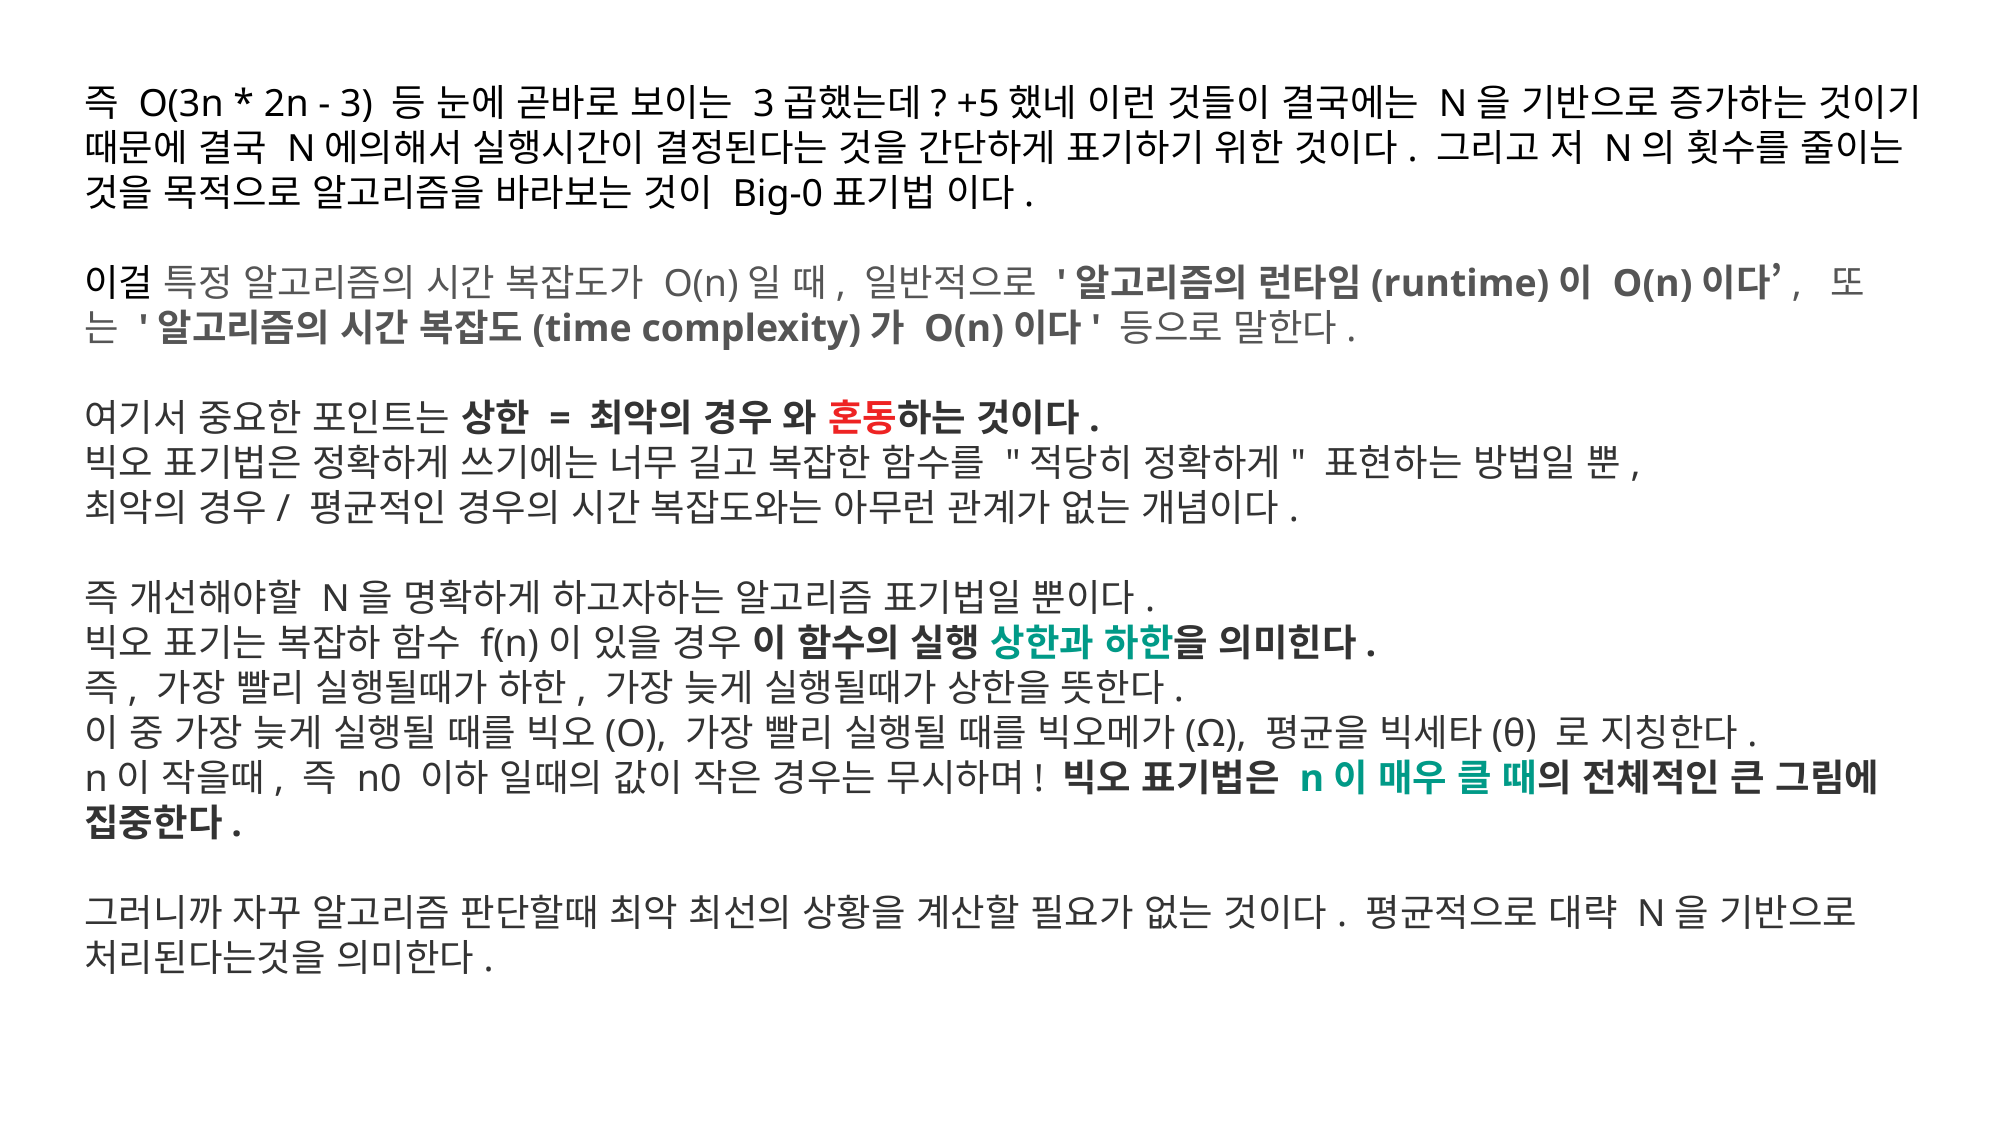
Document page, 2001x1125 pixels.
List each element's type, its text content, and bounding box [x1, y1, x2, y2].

text_box 즉 O(3n * 2n - 3) 등 눈에 곧바로 보이는 3곱했는데? +5했네 이런 것들이 결국에는 N을 기반으로 증가하는 것이기 때문에 결국 N에의해서 실행시간이 결정된다는 것을 간단하게 표기하기 위한 것이다. 그리고 저 N의 횟수를 줄이는 것을 목적으로 알고리즘을 바라보는 것이 Big-0표기법 이다. 이걸 특정 알고리즘의 시간 복잡도가 O(n)일 때, 일반적으로 '알고리즘의 런타임(runtime)이 O(n)이다’, 또는 '알고리즘의 시간 복잡도(time complexity)가 O(n)이다' 등으로 말한다. 여기서 중요한 포인트는 상한 = 최악의 경우 와 혼동하는 것이다. 빅오 표기법은 정확하게 쓰기에는 너무 길고 복잡한 함수를 "적당히 정확하게" 표현하는 방법일 뿐, 최악의 경우/ 평균적인 경우의 시간 복잡도와는 아무런 관계가 없는 개념이다. 즉 개선해야할 N을 명확하게 하고자하는 알고리즘 표기법일 뿐이다. 빅오 표기는 복잡하 함수 f(n)이 있을 경우 이 함수의 실행 상한과 하한을 의미힌다. 즉, 가장 빨리 실행될때가 하한, 가장 늦게 실행될때가 상한을 뜻한다. 이 중 가장 늦게 실행될 때를 빅오(O), 가장 빨리 실행될 때를 빅오메가(Ω), 평균을 빅세타(θ) 로 지칭한다. n이 작을때, 즉 n0 이하 일때의 값이 작은 경우는 무시하며! 빅오 표기법은 n이 매우 클 때의 전체적인 큰 그림에 집중한다. 그러니까 자꾸 알고리즘 판단할때 최악 최선의 상황을 계산할 필요가 없는 것이다. 평균적으로 대략 N을 기반으로 처리된다는것을 의미한다. [69, 71, 1973, 986]
